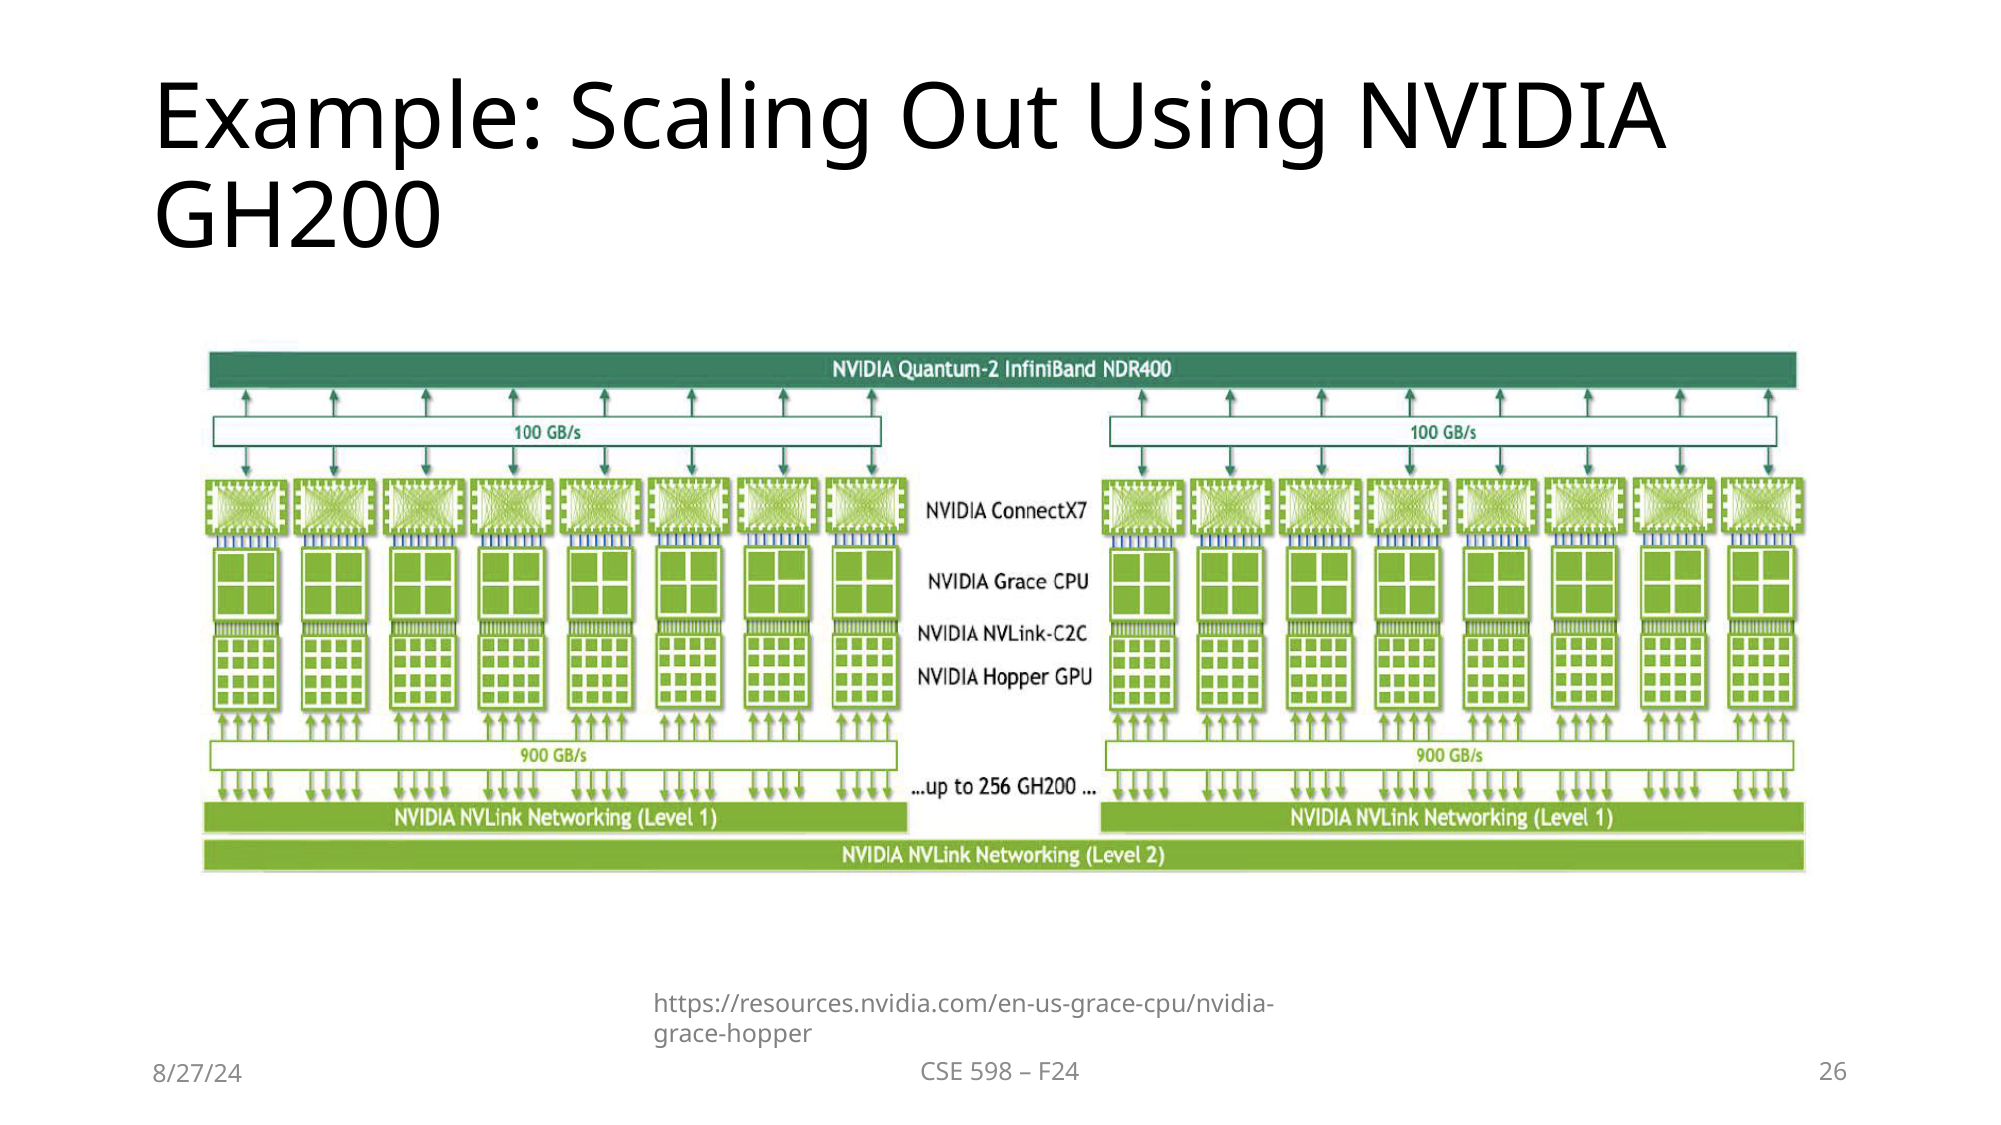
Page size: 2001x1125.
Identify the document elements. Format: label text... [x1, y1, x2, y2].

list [163, 334, 1837, 890]
text_box https://resources.nvidia.com/en-us-grace-cpu/nvidia-grace-hopper [638, 980, 1362, 1055]
slide_number 26 [1412, 1042, 1863, 1103]
title Example: Scaling Out Using NVIDIA GH200 [137, 59, 1863, 278]
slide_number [137, 1042, 588, 1103]
footer CSE 598 – F24 [662, 1055, 1338, 1103]
